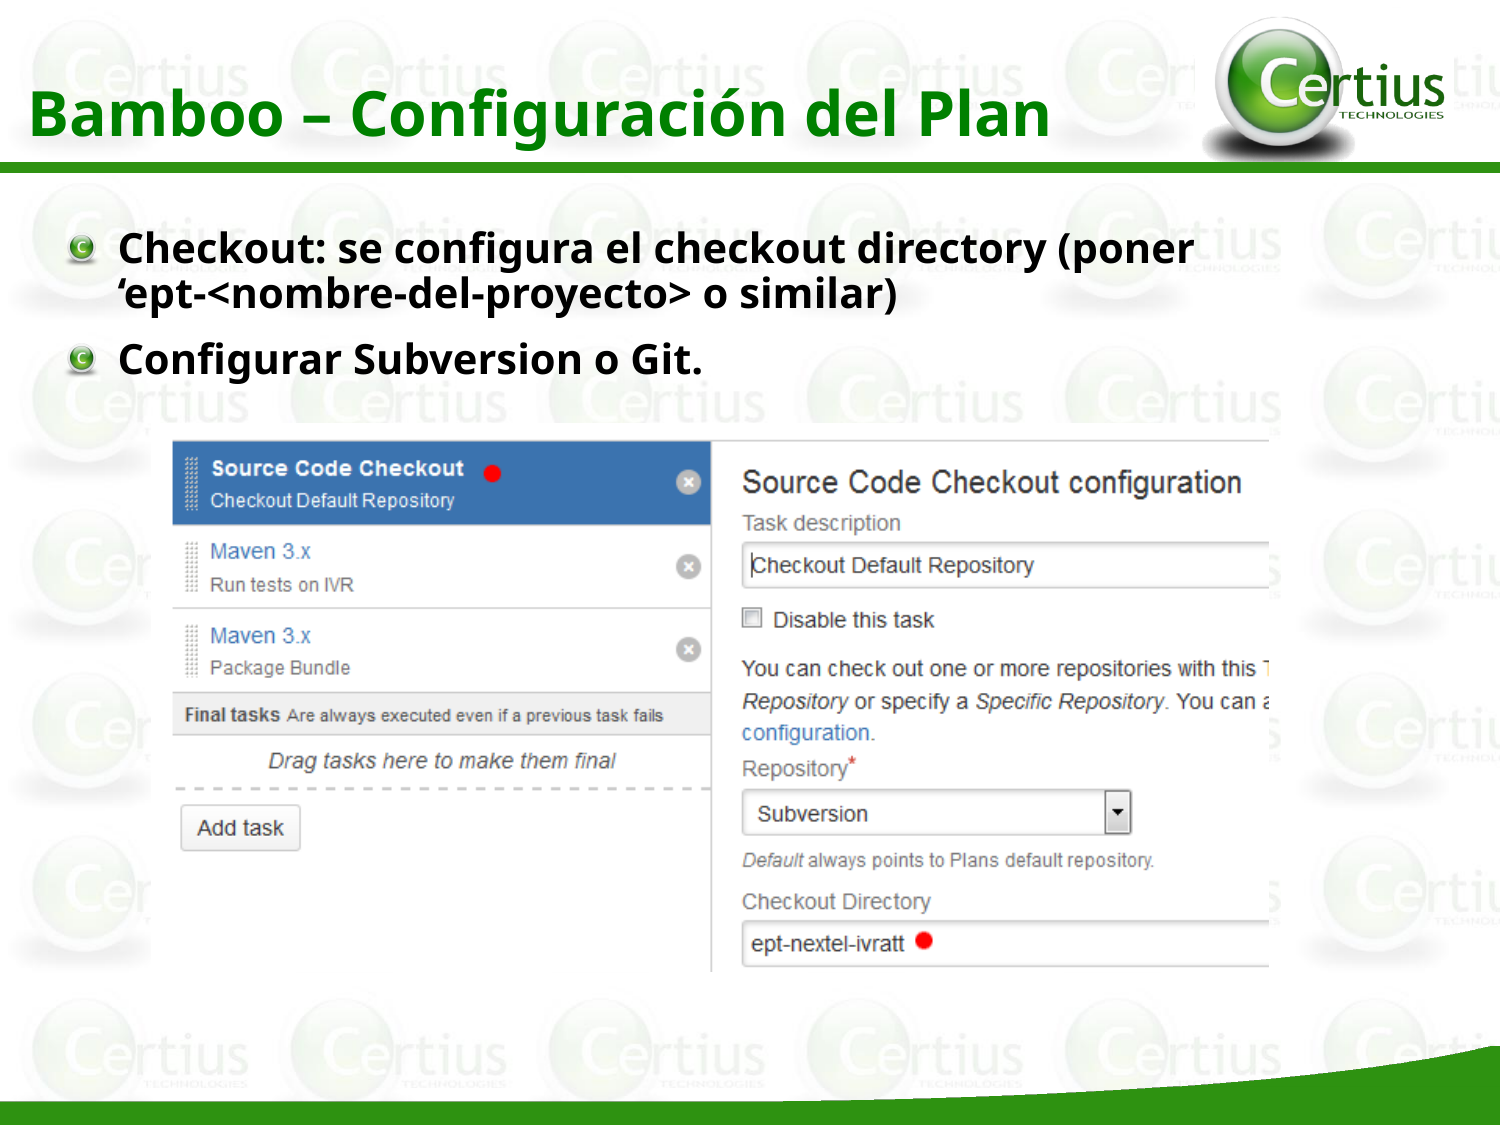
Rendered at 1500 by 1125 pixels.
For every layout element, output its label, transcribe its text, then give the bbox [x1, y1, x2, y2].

picture [0, 0, 1500, 1125]
text_box Bamboo – Configuración del Plan [12, 18, 1180, 157]
text_box Checkout: se configura el checkout directory (poner ‘ept-<nombre-del-proyecto> o similar) Configurar Subversion o Git. [46, 220, 1269, 394]
